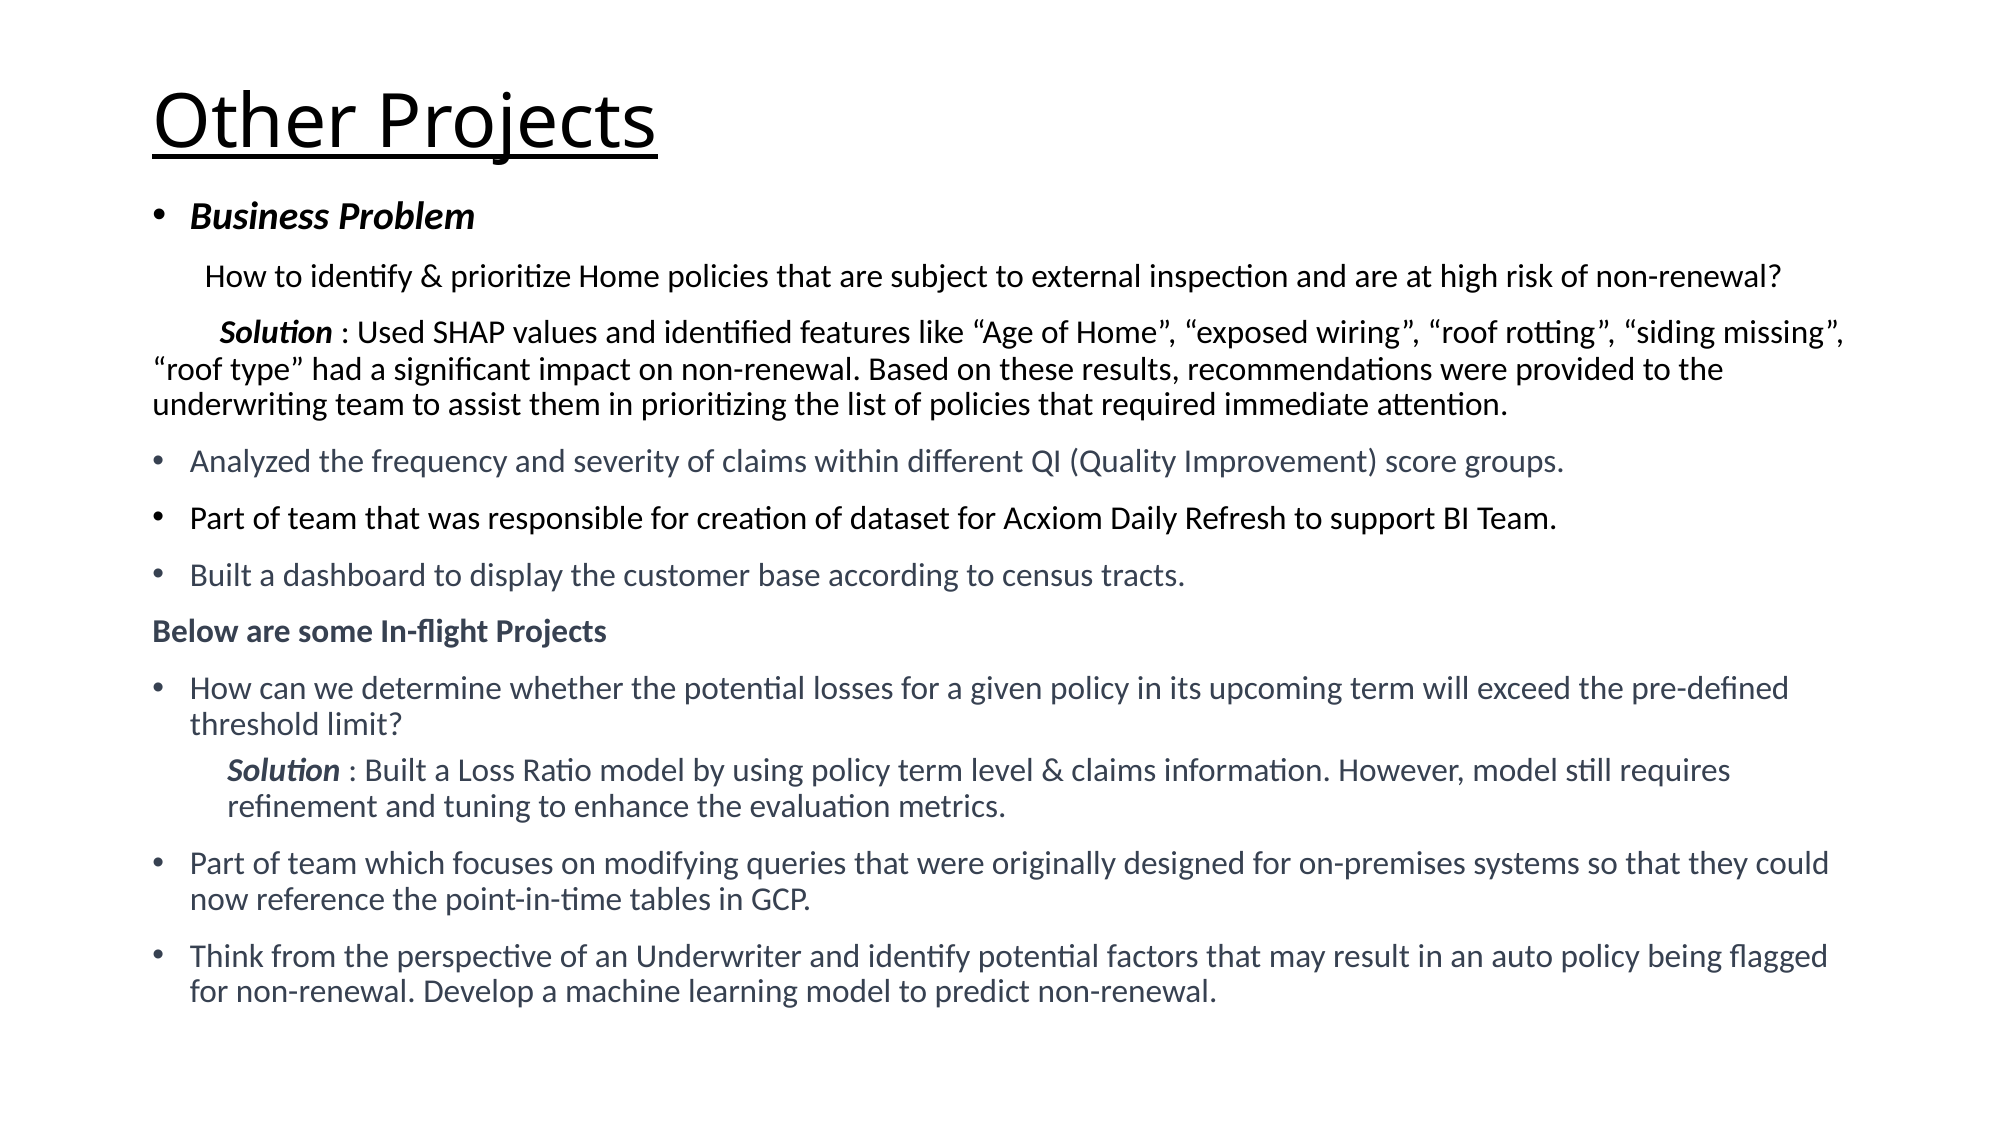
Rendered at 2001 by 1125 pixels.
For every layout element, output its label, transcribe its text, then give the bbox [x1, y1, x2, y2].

list Business Problem How to identify & prioritize Home policies that are subject to external inspection and are at high risk of non-renewal? Solution : Used SHAP values and identified features like “Age of Home”, “exposed wiring”, “roof rotting”, “siding missing”, “roof type” had a significant impact on non-renewal. Based on these results, recommendations were provided to the underwriting team to assist them in prioritizing the list of policies that required immediate attention. Analyzed the frequency and severity of claims within different QI (Quality Improvement) score groups. Part of team that was responsible for creation of dataset for Acxiom Daily Refresh to support BI Team. Built a dashboard to display the customer base according to census tracts. Below are some In-flight Projects How can we determine whether the potential losses for a given policy in its upcoming term will exceed the pre-defined threshold limit? Solution : Built a Loss Ratio model by using policy term level & claims information. However, model still requires refinement and tuning to enhance the evaluation metrics. Part of team which focuses on modifying queries that were originally designed for on-premises systems so that they could now reference the point-in-time tables in GCP. Think from the perspective of an Underwriter and identify potential factors that may result in an auto policy being flagged for non-renewal. Develop a machine learning model to predict non-renewal. [137, 187, 1863, 1066]
title Other Projects [137, 59, 1863, 187]
